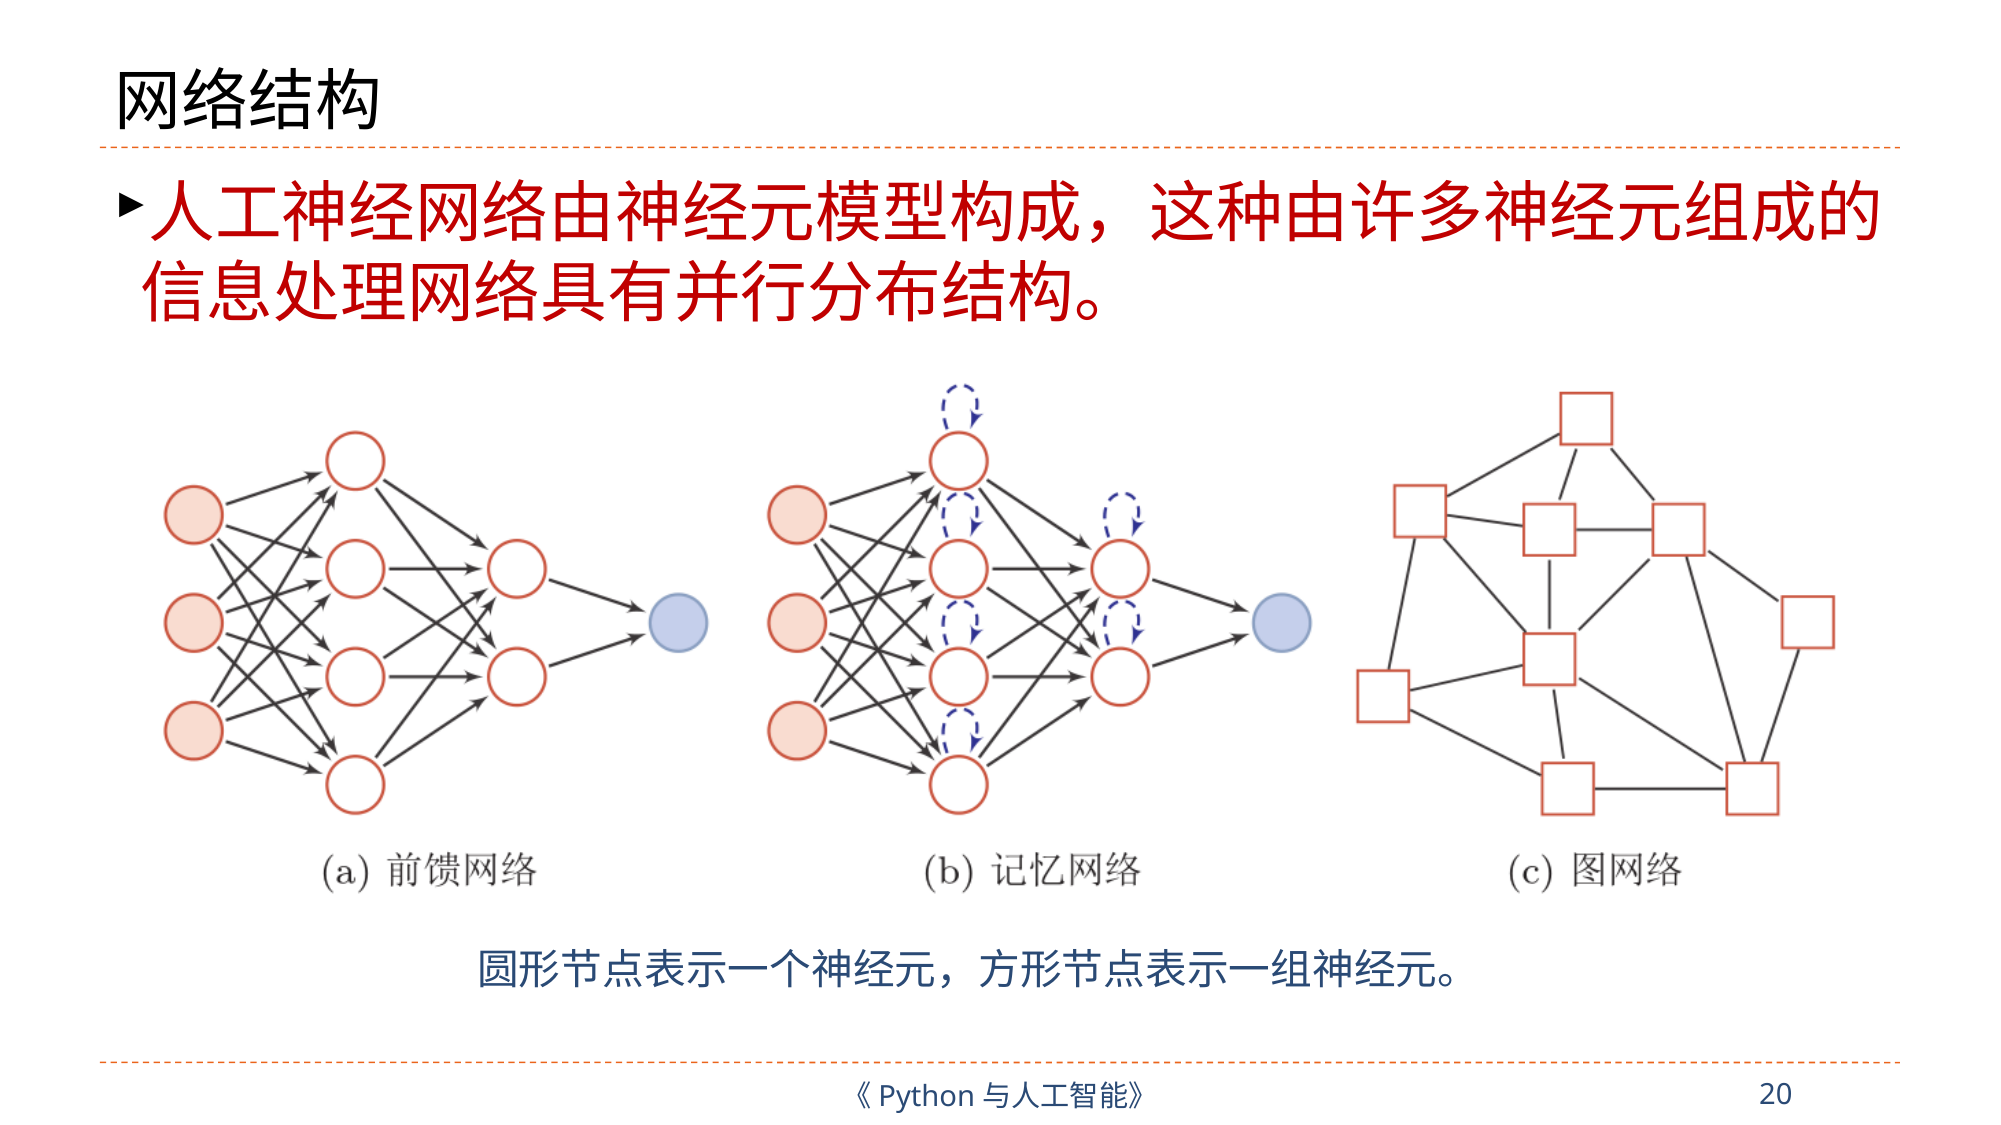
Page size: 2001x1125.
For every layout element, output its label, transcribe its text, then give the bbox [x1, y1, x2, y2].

text_box 圆形节点表示一个神经元，方形节点表示一组神经元。 [462, 935, 1500, 1001]
picture [155, 370, 1845, 896]
title 网络结构 [99, 24, 1900, 146]
list 人工神经网络由神经元模型构成，这种由许多神经元组成的信息处理网络具有并行分布结构。 [99, 162, 1900, 1050]
